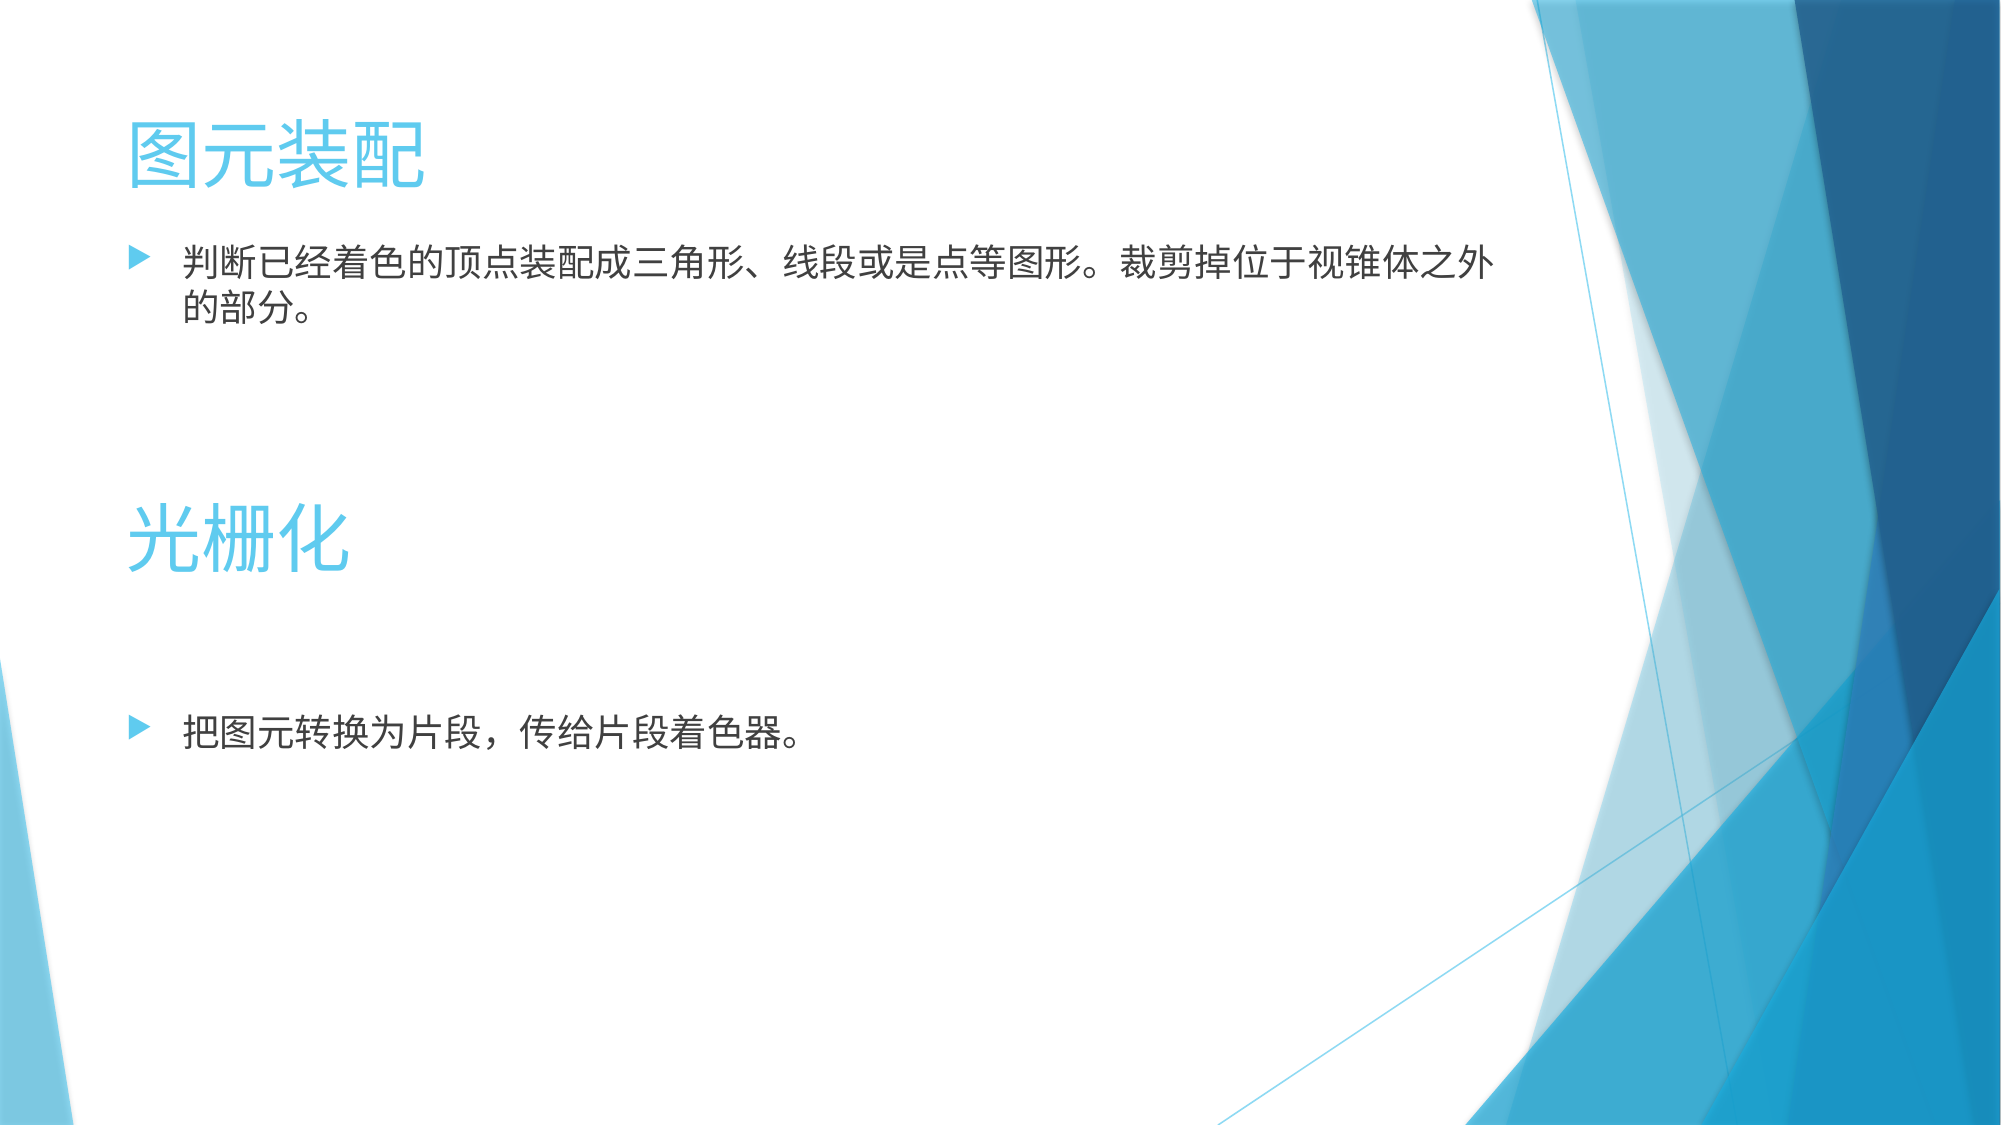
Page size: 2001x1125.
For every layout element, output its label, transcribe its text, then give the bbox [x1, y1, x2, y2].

title 图元装配 [111, 99, 1522, 231]
text_box 把图元转换为片段，传给片段着色器。 [111, 701, 1522, 873]
text_box 光栅化 [111, 484, 1522, 701]
list 判断已经着色的顶点装配成三角形、线段或是点等图形。裁剪掉位于视锥体之外的部分。 [111, 231, 1522, 403]
